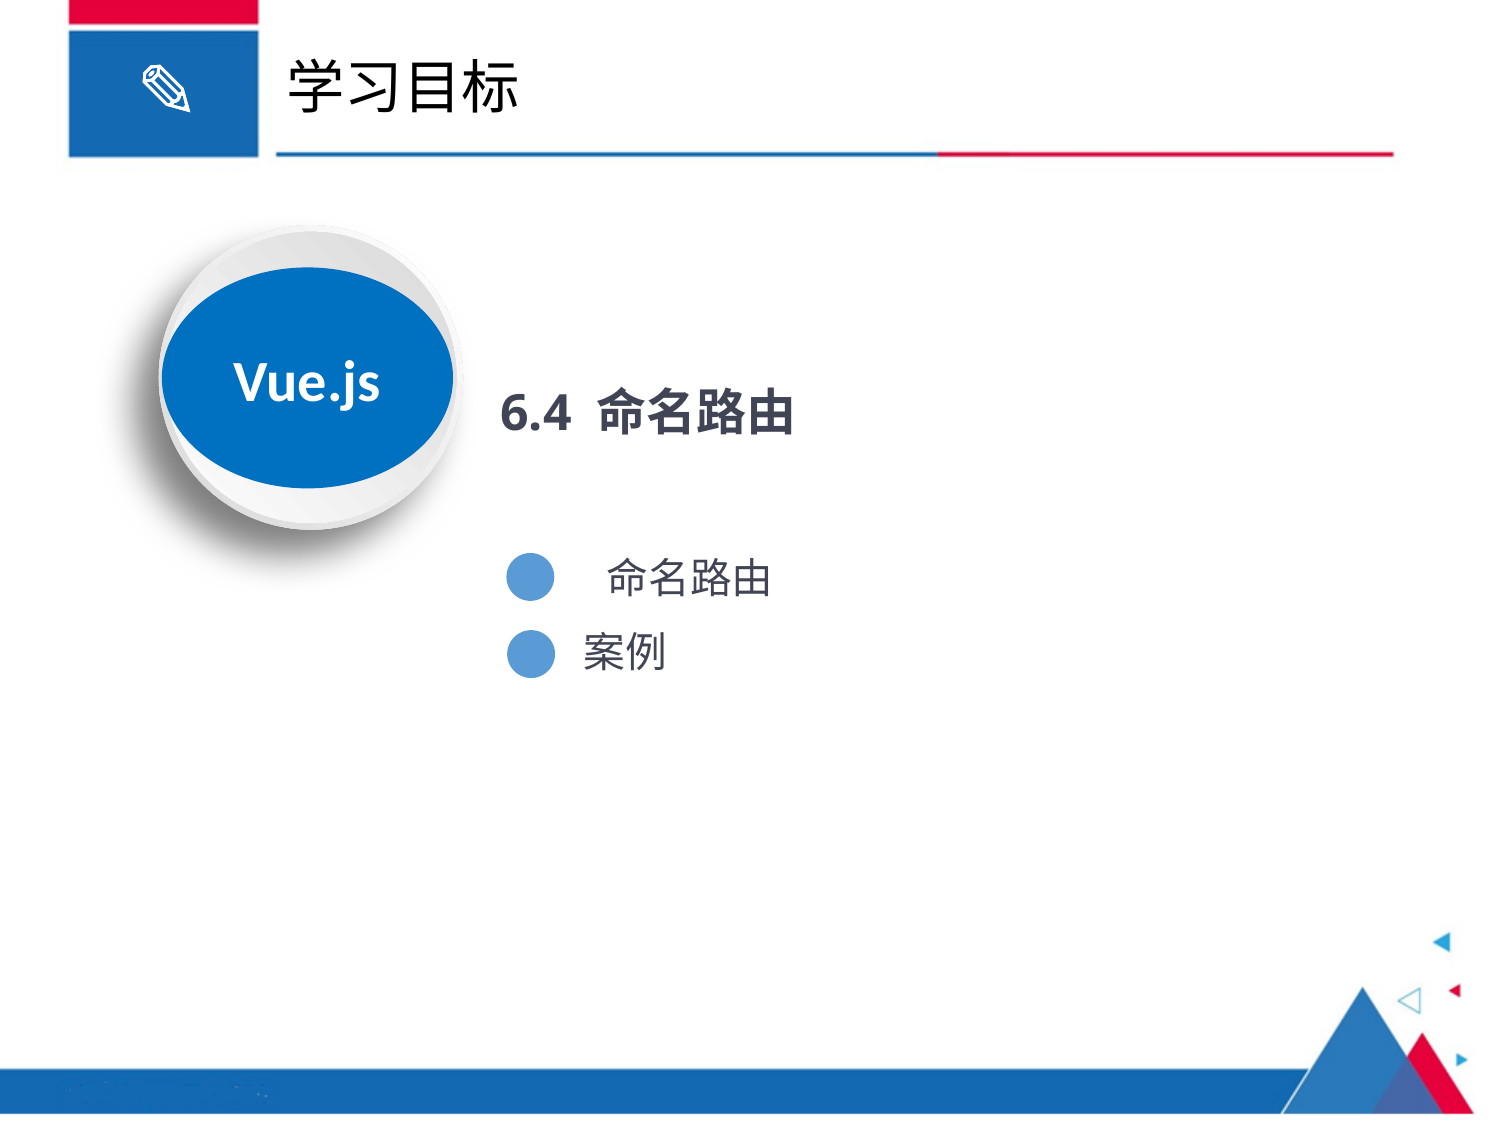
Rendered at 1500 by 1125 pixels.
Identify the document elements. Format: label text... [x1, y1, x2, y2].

text_box 命名路由 [591, 544, 789, 609]
text_box 6.4 命名路由 [489, 374, 808, 446]
text_box [506, 629, 557, 680]
text_box [505, 551, 556, 602]
title 学习目标 [271, 51, 1046, 153]
text_box 案例 [568, 618, 683, 683]
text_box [158, 225, 464, 530]
picture [0, 0, 1500, 1125]
